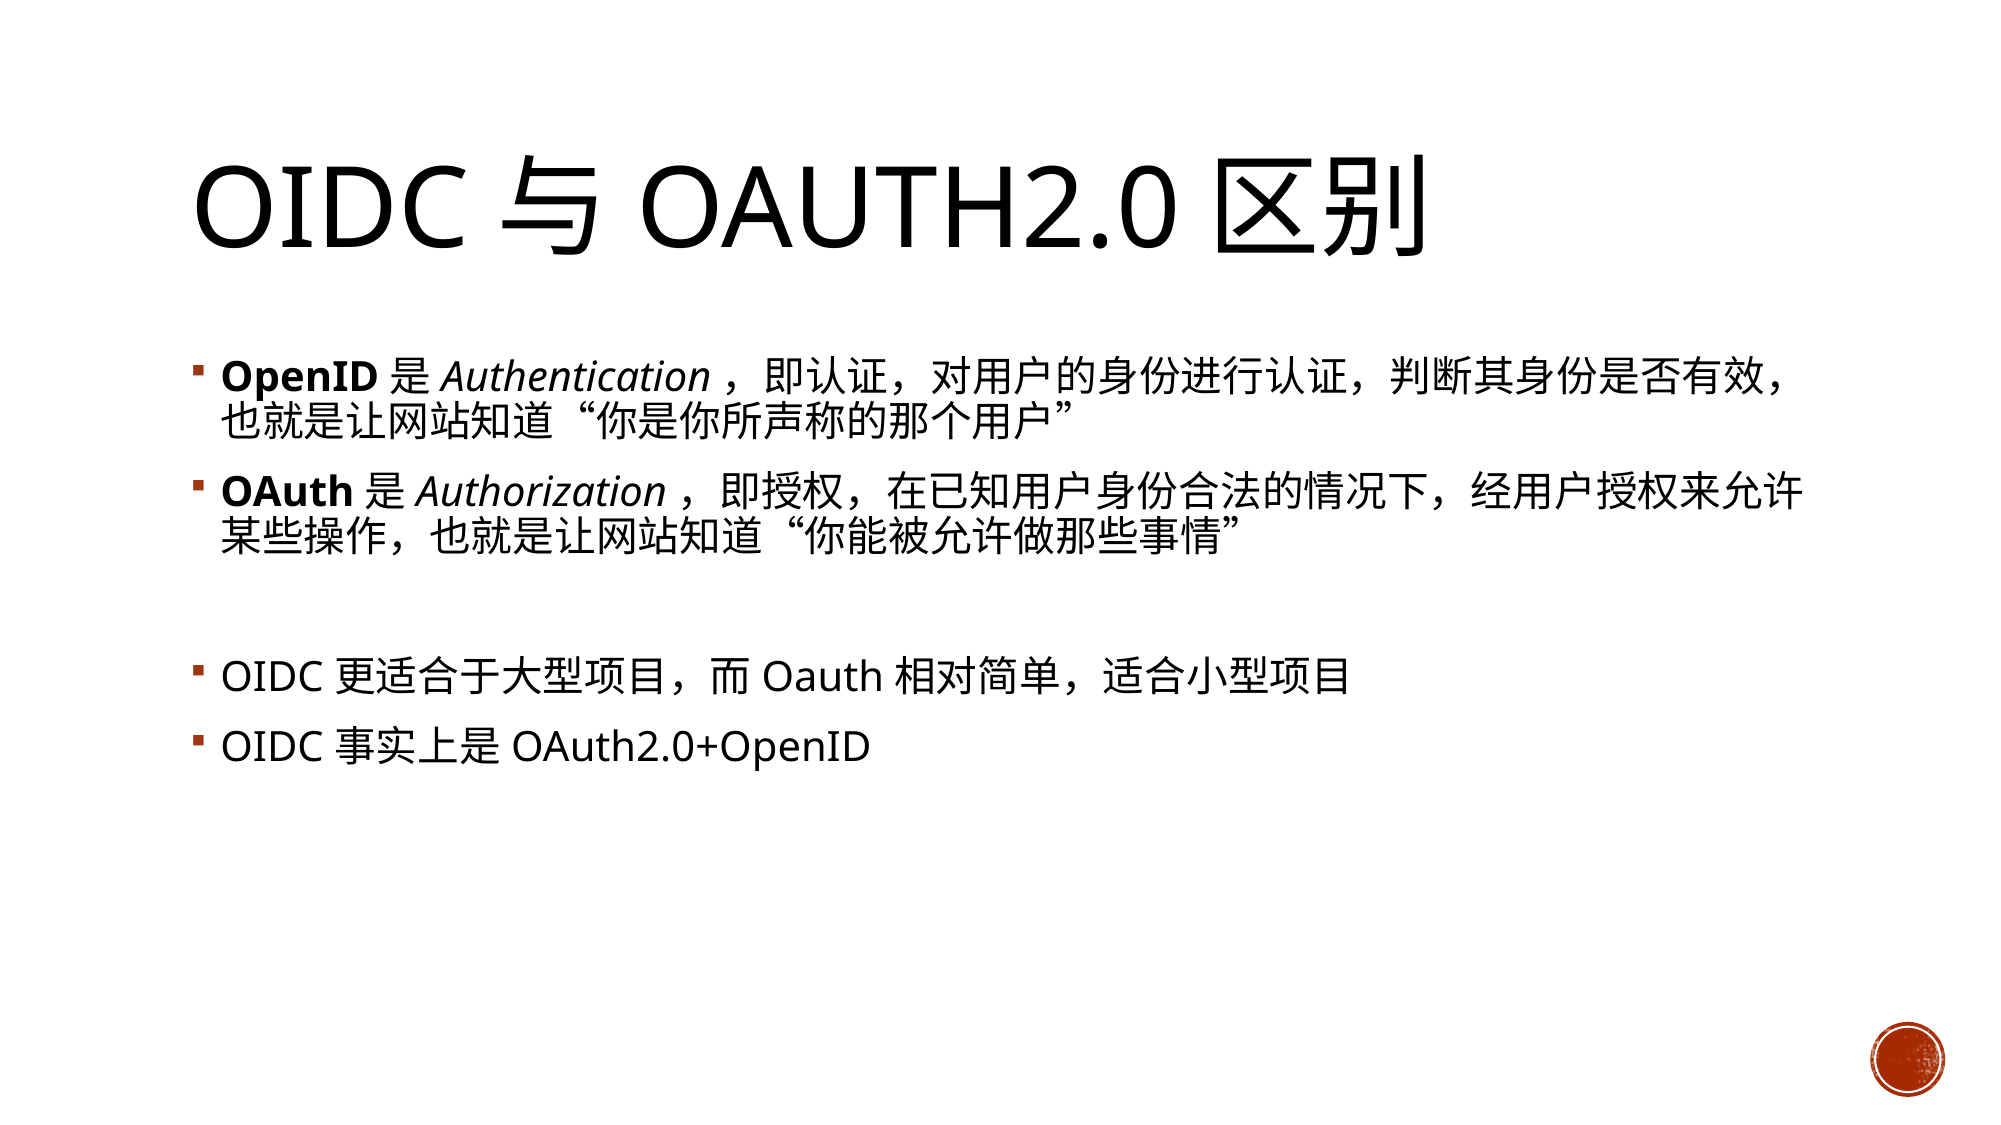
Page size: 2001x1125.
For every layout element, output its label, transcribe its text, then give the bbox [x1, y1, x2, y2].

title OIDC与OAuth2.0区别 [175, 79, 1826, 344]
list OpenID是Authentication，即认证，对用户的身份进行认证，判断其身份是否有效，也就是让网站知道“你是你所声称的那个用户” OAuth是Authorization，即授权，在已知用户身份合法的情况下，经用户授权来允许某些操作，也就是让网站知道“你能被允许做那些事情” OIDC更适合于大型项目，而Oauth相对简单，适合小型项目 OIDC事实上是OAuth2.0+OpenID [175, 348, 1826, 1013]
